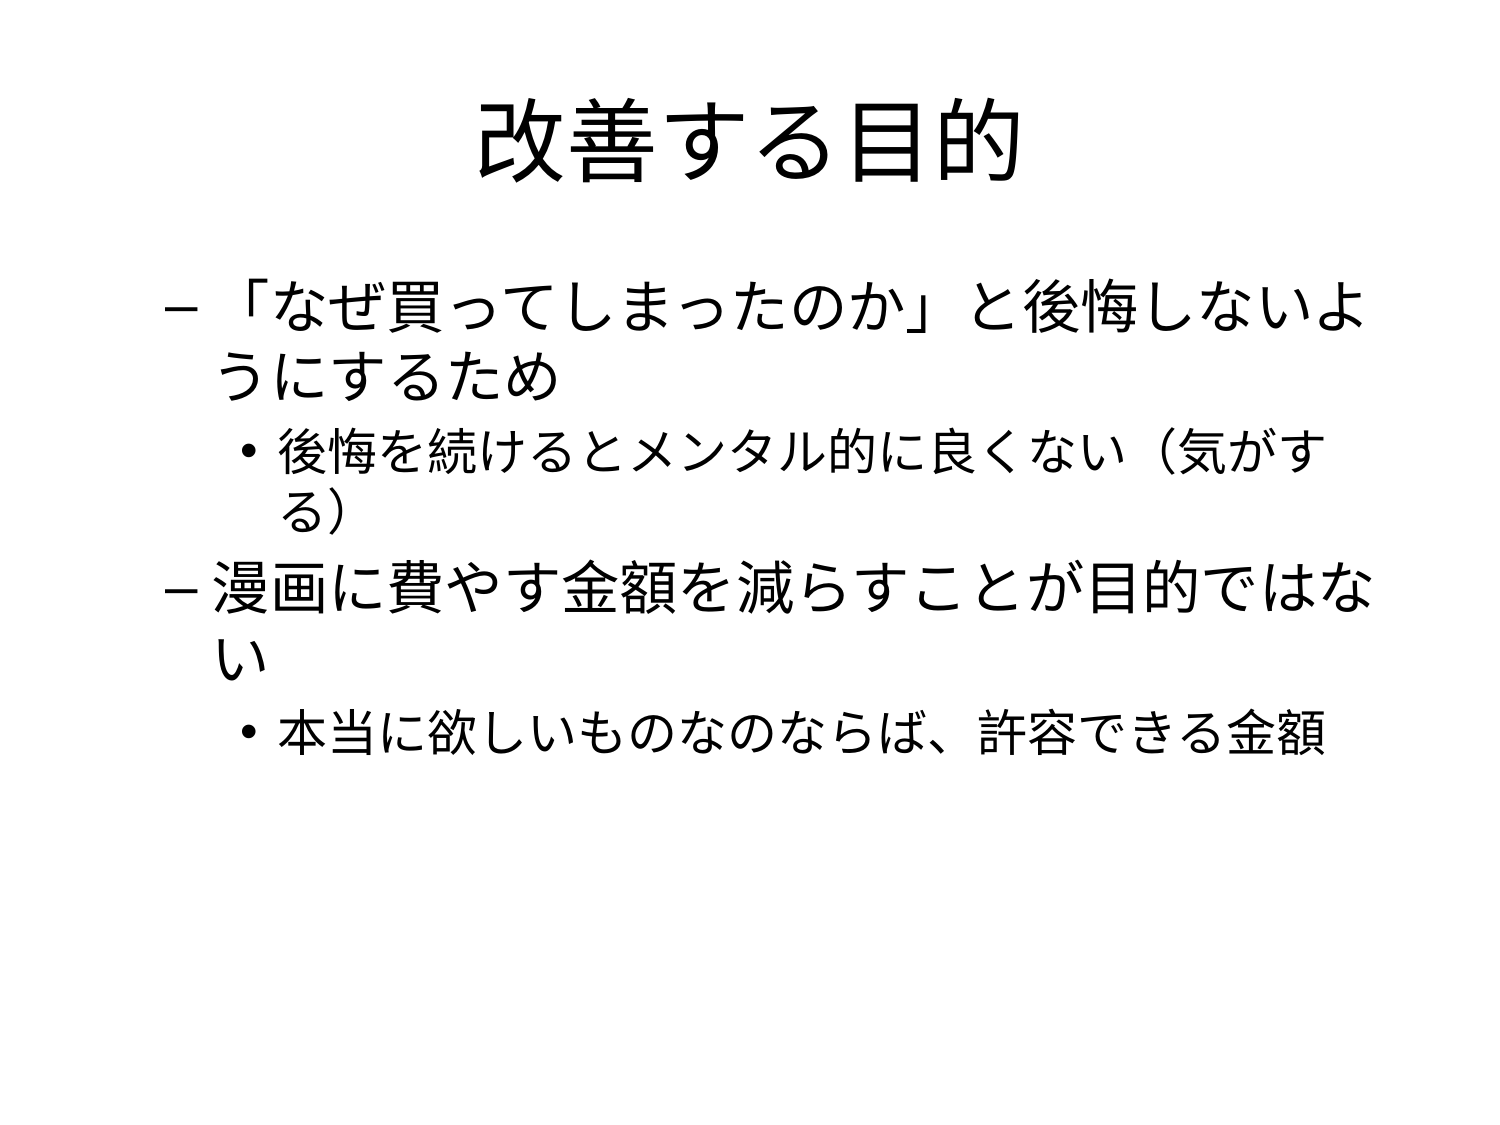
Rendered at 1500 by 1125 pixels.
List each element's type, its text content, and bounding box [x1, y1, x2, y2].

list 「なぜ買ってしまったのか」と後悔しないようにするため 後悔を続けるとメンタル的に良くない（気がする） 漫画に費やす金額を減らすことが目的ではない 本当に欲しいものなのならば、許容できる金額 [75, 262, 1425, 1005]
title 改善する目的 [75, 45, 1425, 233]
